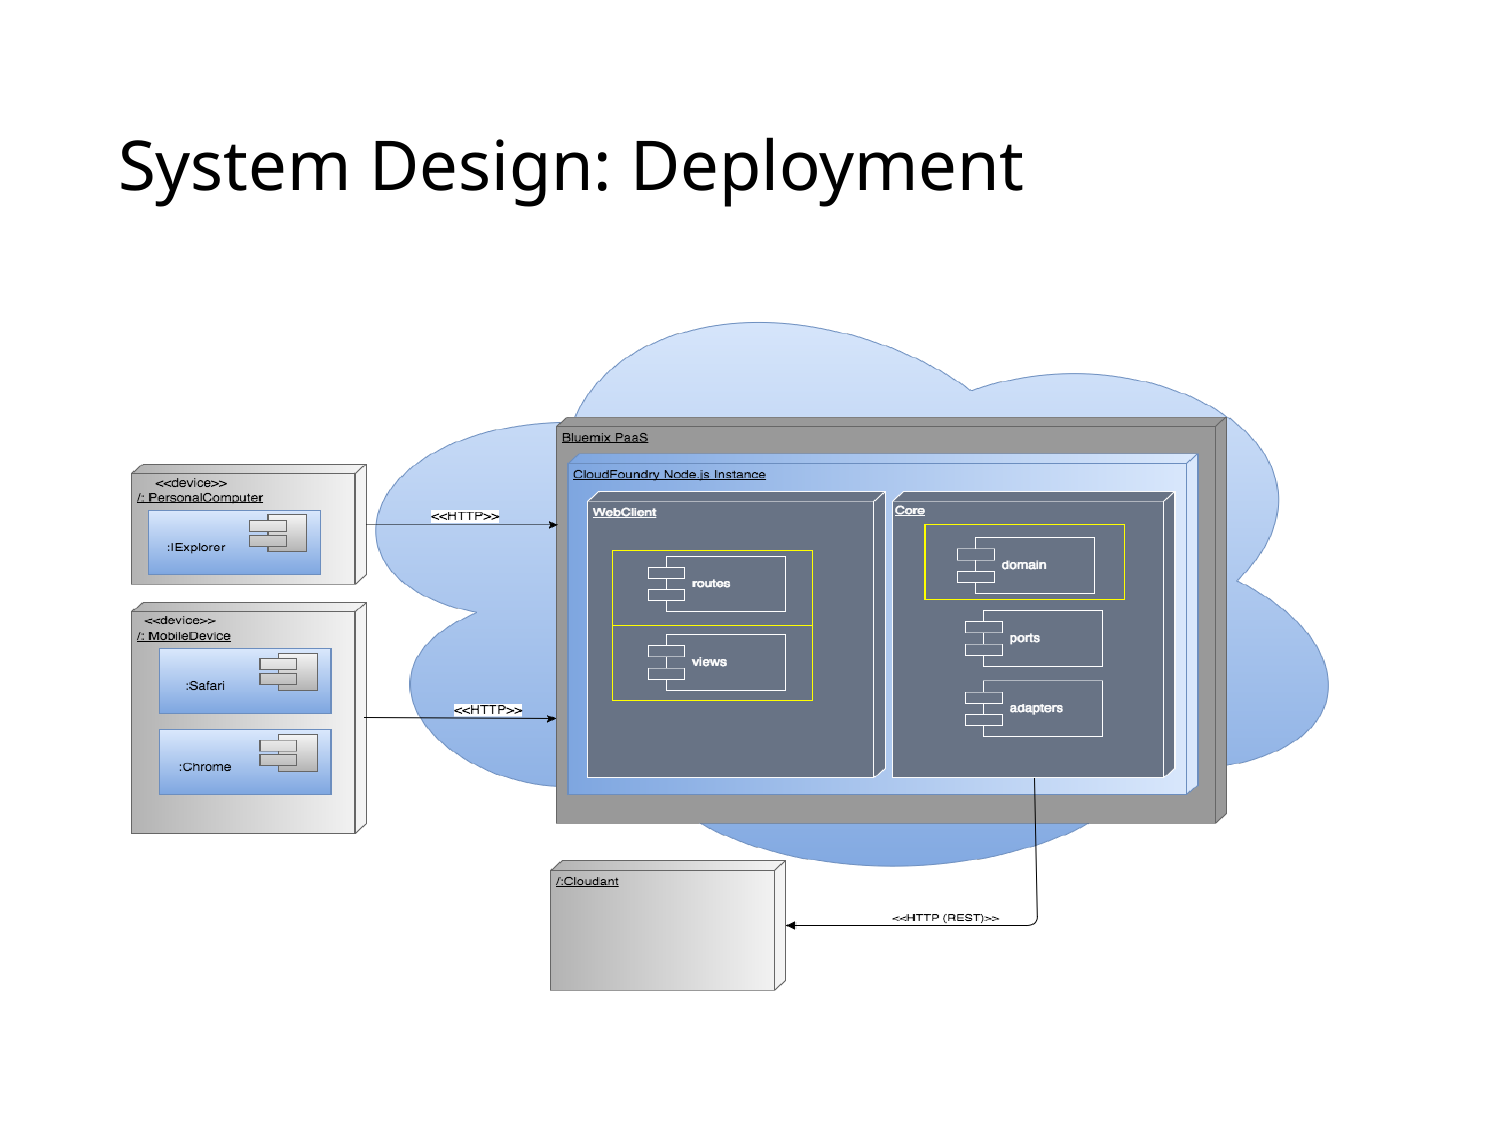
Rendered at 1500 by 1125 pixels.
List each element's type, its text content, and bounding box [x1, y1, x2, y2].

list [127, 262, 1372, 991]
title System Design: Deployment [103, 59, 1397, 278]
